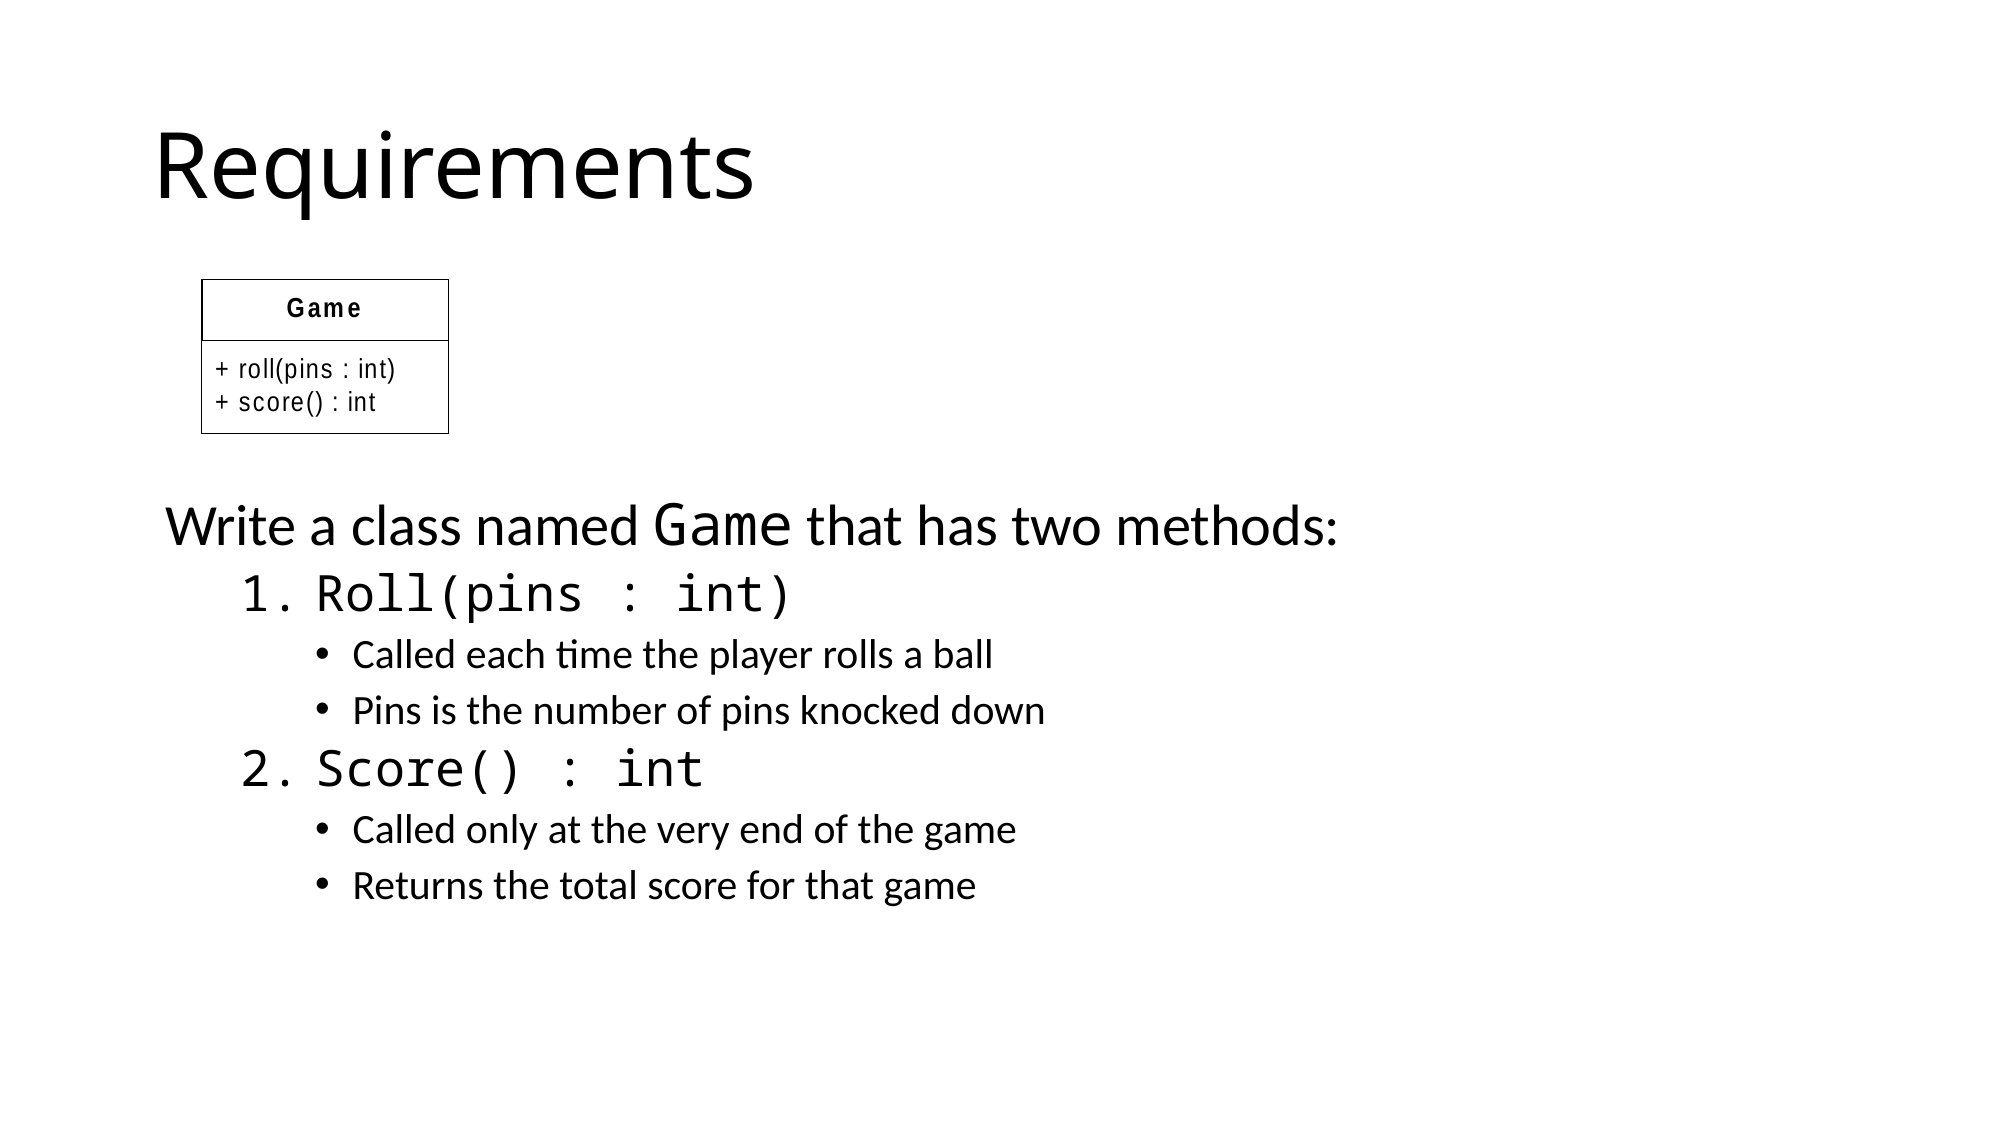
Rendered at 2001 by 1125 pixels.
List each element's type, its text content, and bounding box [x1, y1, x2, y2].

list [199, 277, 450, 481]
list Write a class named Game that has two methods: Roll(pins : int) Called each time the player rolls a ball Pins is the number of pins knocked down Score() : int Called only at the very end of the game Returns the total score for that game [150, 487, 1888, 1025]
title Requirements [137, 59, 1863, 278]
